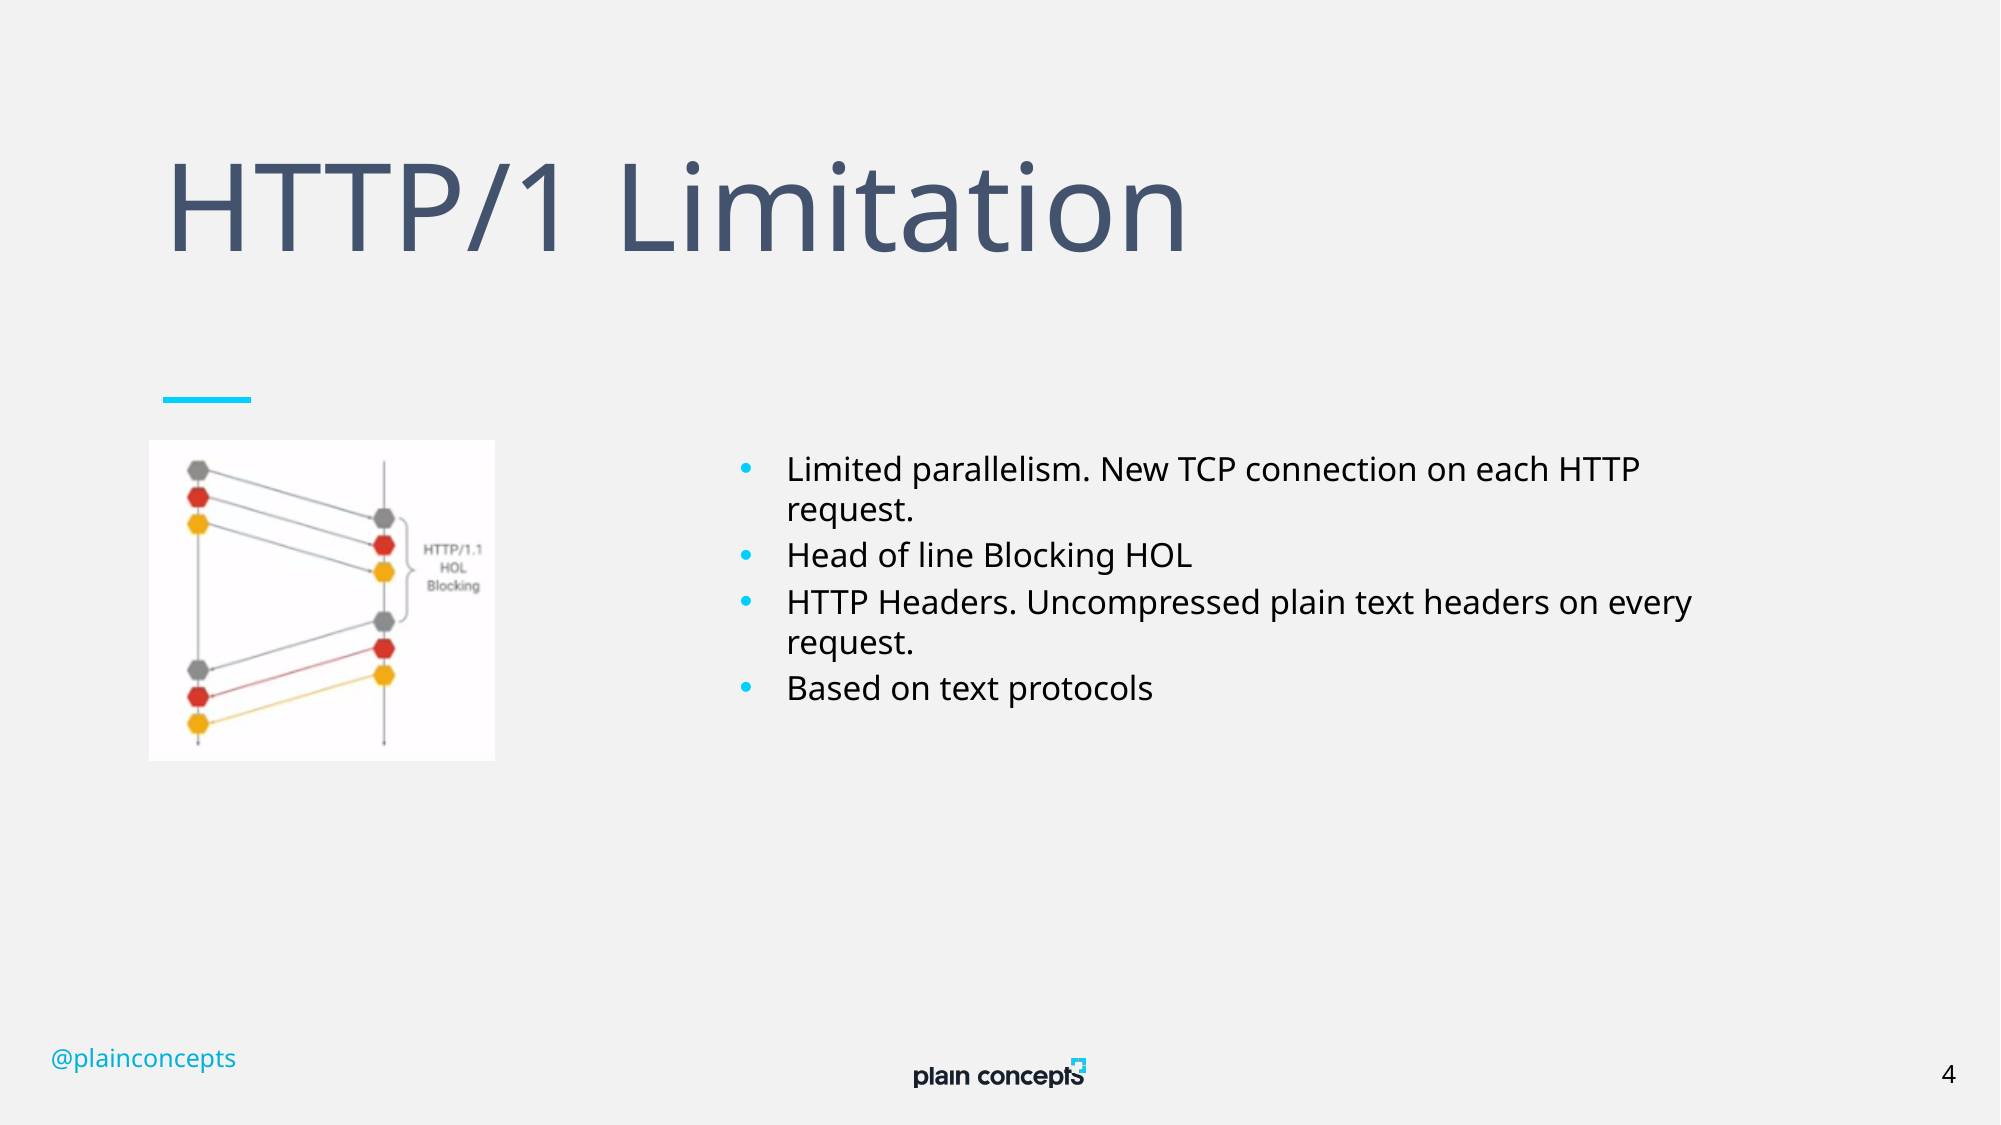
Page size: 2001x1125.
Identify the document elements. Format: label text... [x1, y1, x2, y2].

footer @plainconcepts [35, 1042, 342, 1103]
picture [914, 1058, 1086, 1088]
picture [148, 440, 495, 762]
slide_number 4 [1844, 1045, 1971, 1106]
list Limited parallelism. New TCP connection on each HTTP request. Head of line Blocking HOL HTTP Headers. Uncompressed plain text headers on every request. Based on text protocols [724, 440, 1787, 965]
title HTTP/1 Limitation [149, 121, 1342, 441]
